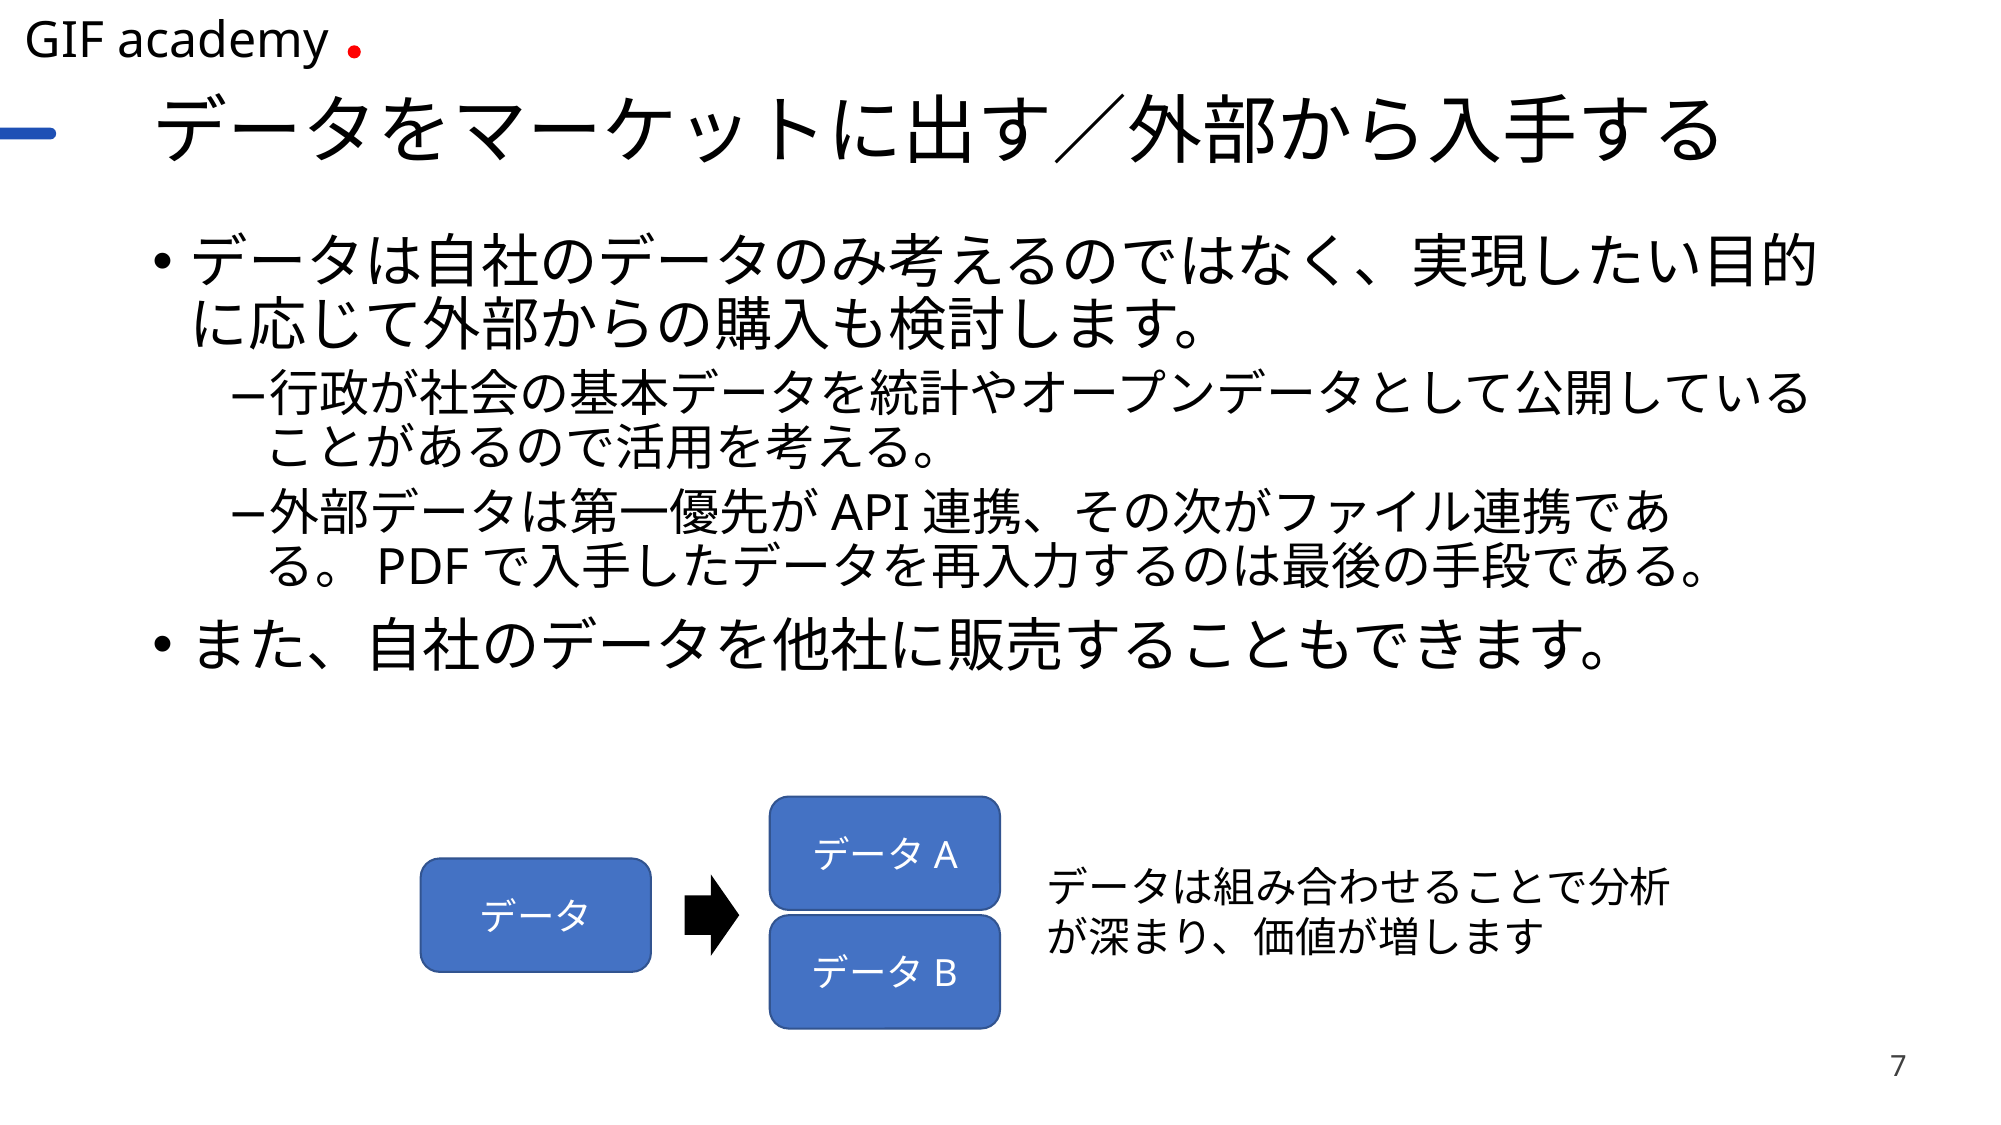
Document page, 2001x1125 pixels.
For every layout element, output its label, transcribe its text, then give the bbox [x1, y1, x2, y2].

text_box データA [768, 795, 1002, 911]
slide_number 7 [1471, 1036, 1922, 1097]
text_box データB [768, 914, 1002, 1030]
text_box [684, 874, 740, 956]
title データをマーケットに出す／外部から入手する [137, 85, 1863, 183]
list データは自社のデータのみ考えるのではなく、実現したい目的に応じて外部からの購入も検討します。 行政が社会の基本データを統計やオープンデータとして公開していることがあるので活用を考える。 外部データは第一優先がAPI連携、その次がファイル連携である。PDFで入手したデータを再入力するのは最後の手段である。 また、自社のデータを他社に販売することもできます。 [137, 224, 1863, 1015]
text_box データ [419, 857, 652, 973]
text_box データは組み合わせることで分析が深まり、価値が増します [1031, 853, 1687, 968]
